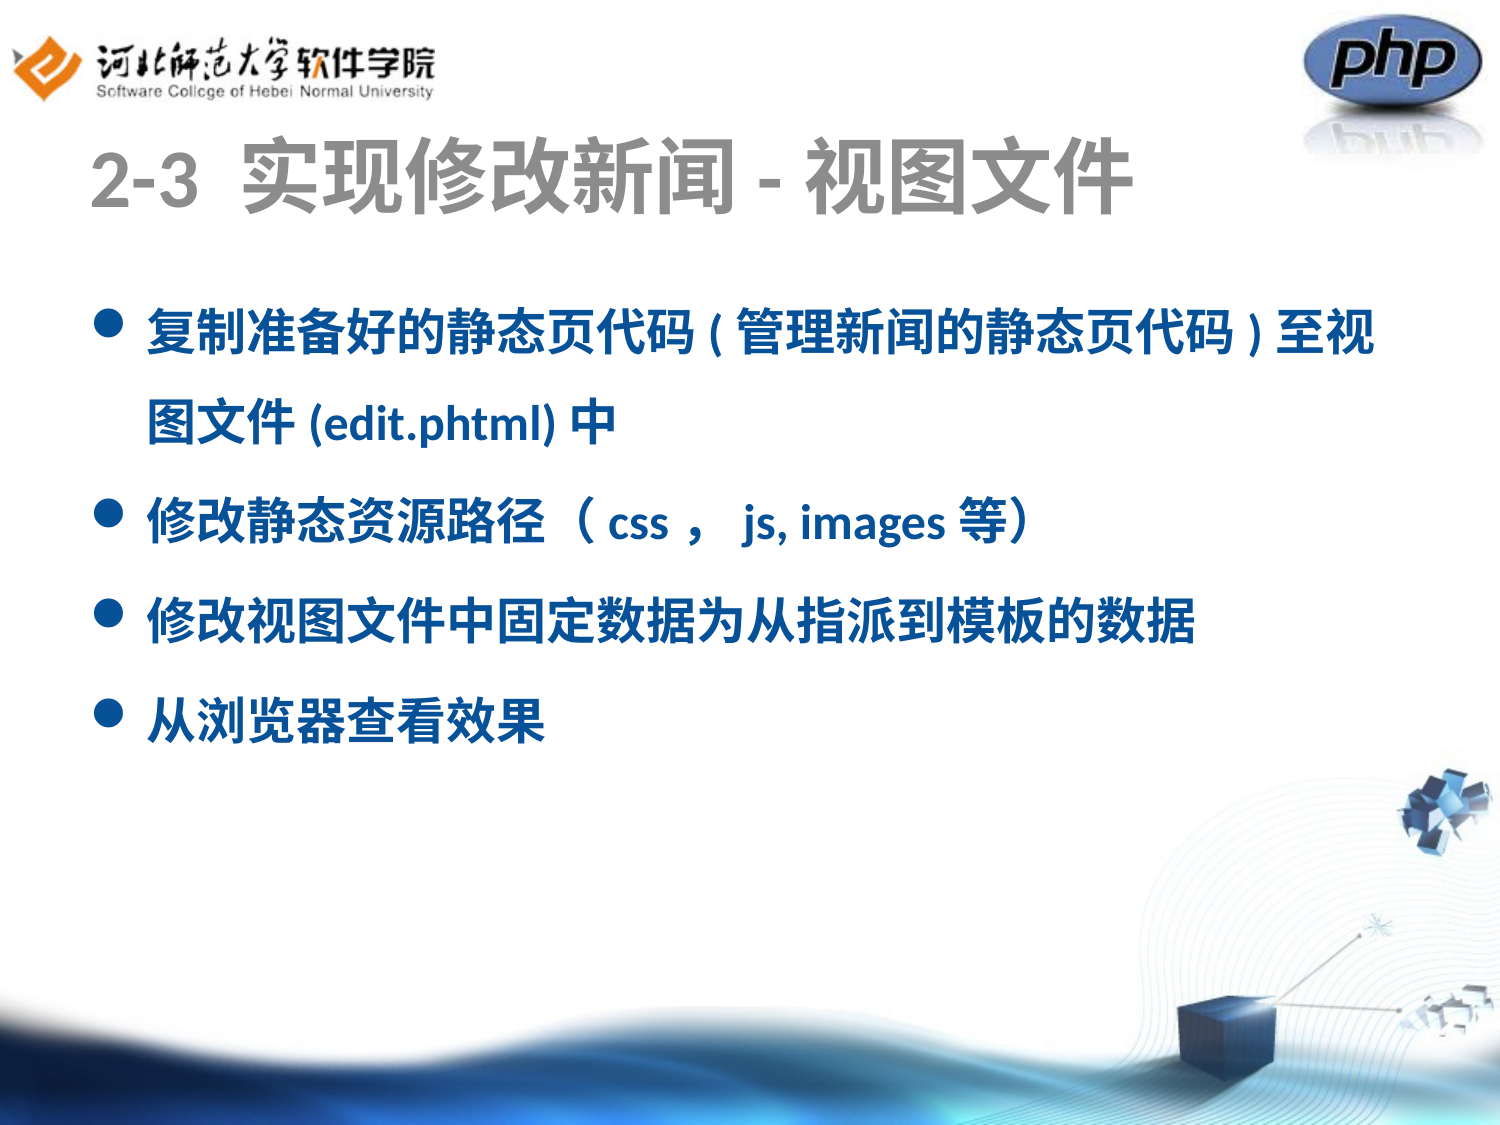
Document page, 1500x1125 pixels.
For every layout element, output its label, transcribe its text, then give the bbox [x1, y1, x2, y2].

picture [0, 0, 1500, 1125]
list 复制准备好的静态页代码(管理新闻的静态页代码)至视图文件(edit.phtml)中 修改静态资源路径（css，js, images等） 修改视图文件中固定数据为从指派到模板的数据 从浏览器查看效果 [75, 262, 1425, 1005]
title 2-3 实现修改新闻-视图文件 [75, 117, 1425, 233]
